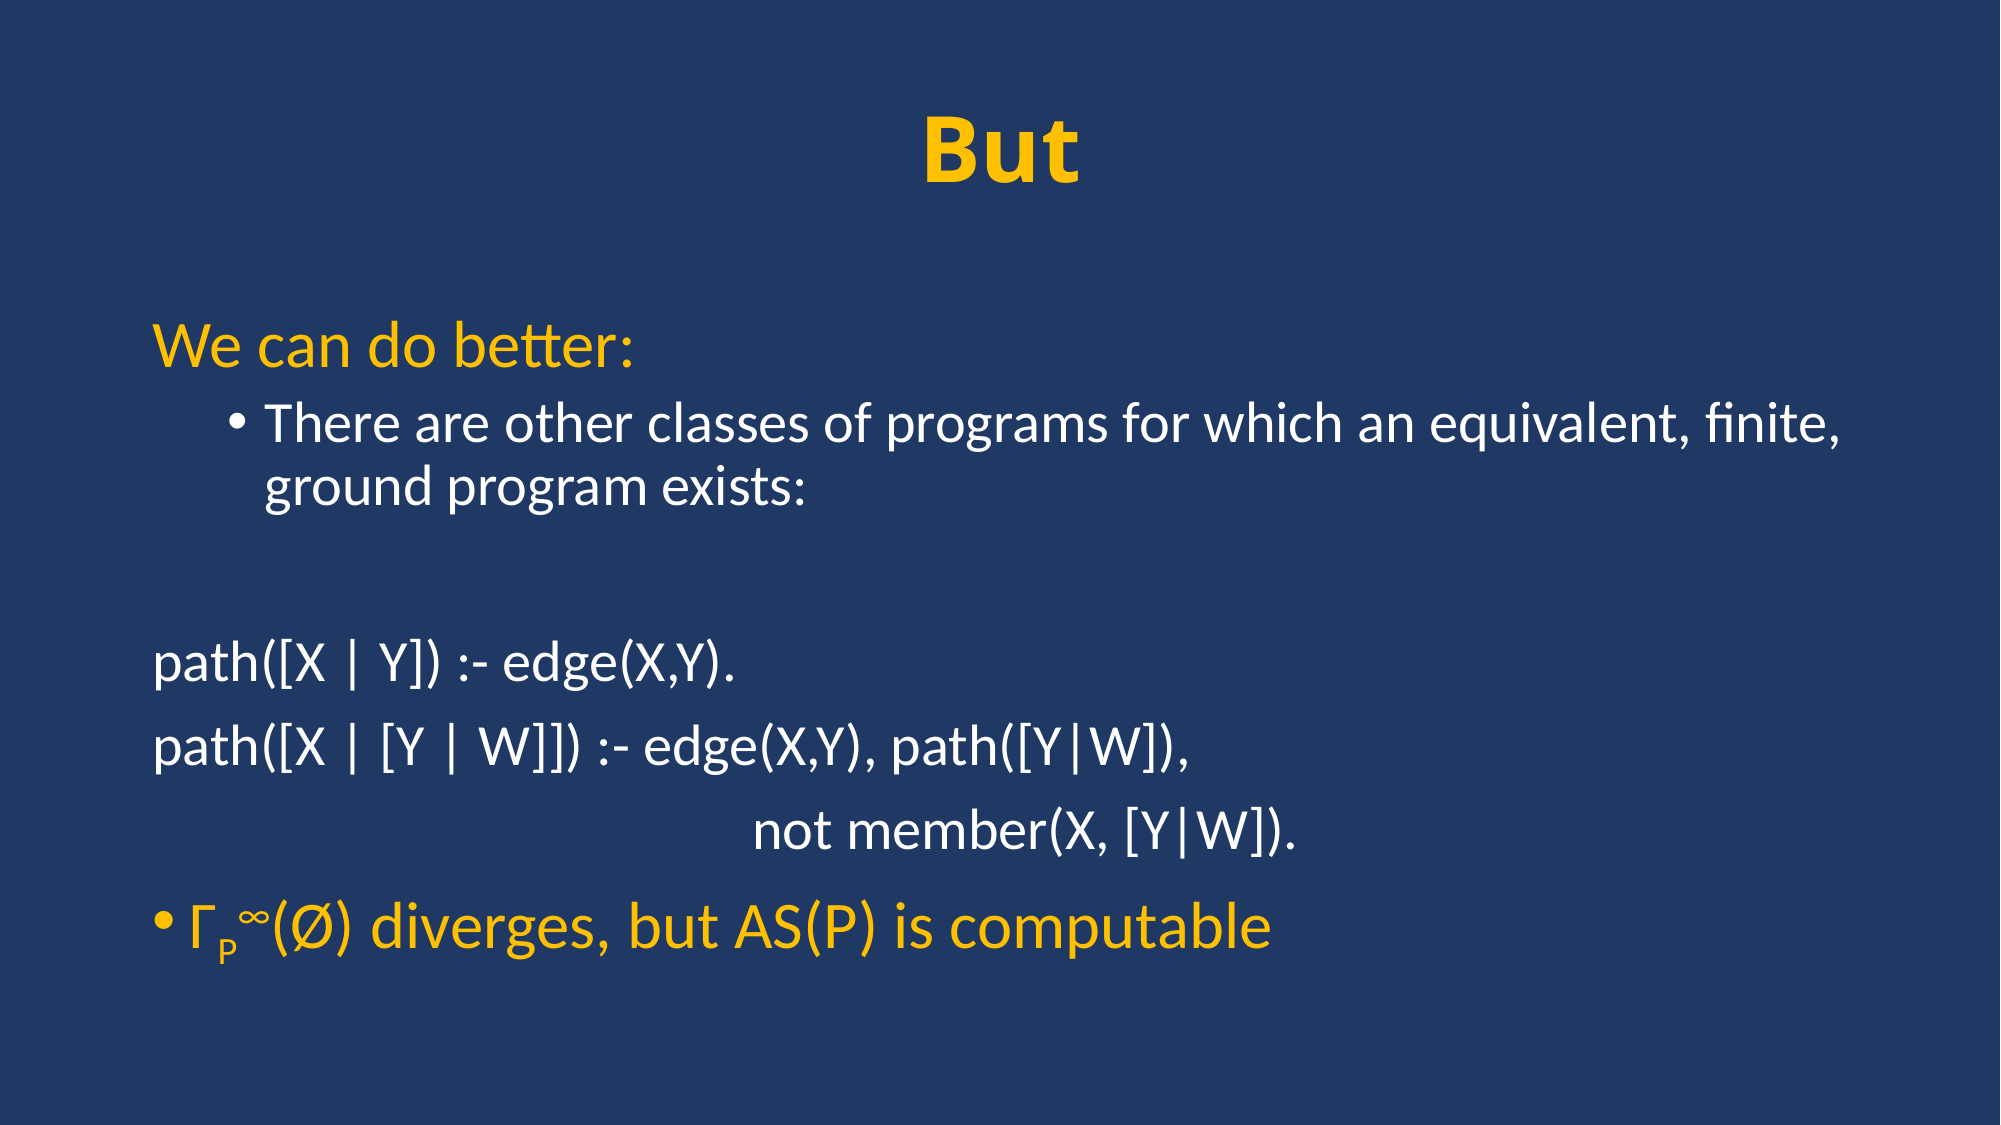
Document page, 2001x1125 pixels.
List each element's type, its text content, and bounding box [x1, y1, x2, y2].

list We can do better: There are other classes of programs for which an equivalent, finite, ground program exists: path([X | Y]) :- edge(X,Y). path([X | [Y | W]]) :- edge(X,Y), path([Y|W]), not member(X, [Y|W]). ΓP∞(Ø) diverges, but AS(P) is computable [137, 302, 1863, 1072]
title But [15, 44, 1985, 262]
